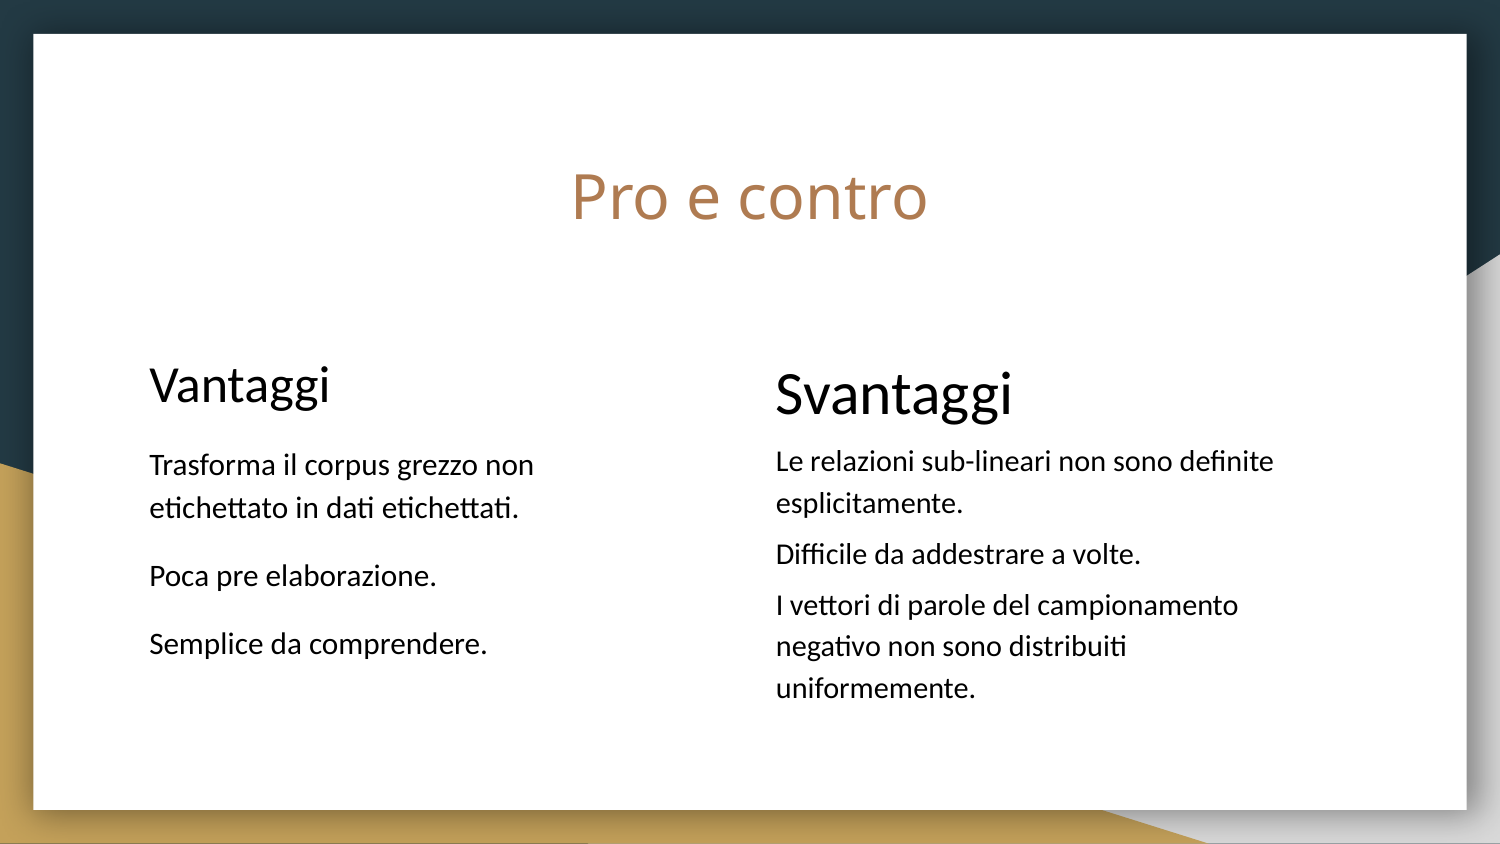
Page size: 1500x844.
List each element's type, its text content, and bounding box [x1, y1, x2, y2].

title Pro e contro [134, 142, 1366, 299]
list Svantaggi Le relazioni sub-lineari non sono definite esplicitamente. Difficile da addestrare a volte. I vettori di parole del campionamento negativo non sono distribuiti uniformemente. [760, 326, 1366, 729]
list Vantaggi Trasforma il corpus grezzo non etichettato in dati etichettati. Poca pre elaborazione. Semplice da comprendere. [134, 326, 739, 729]
